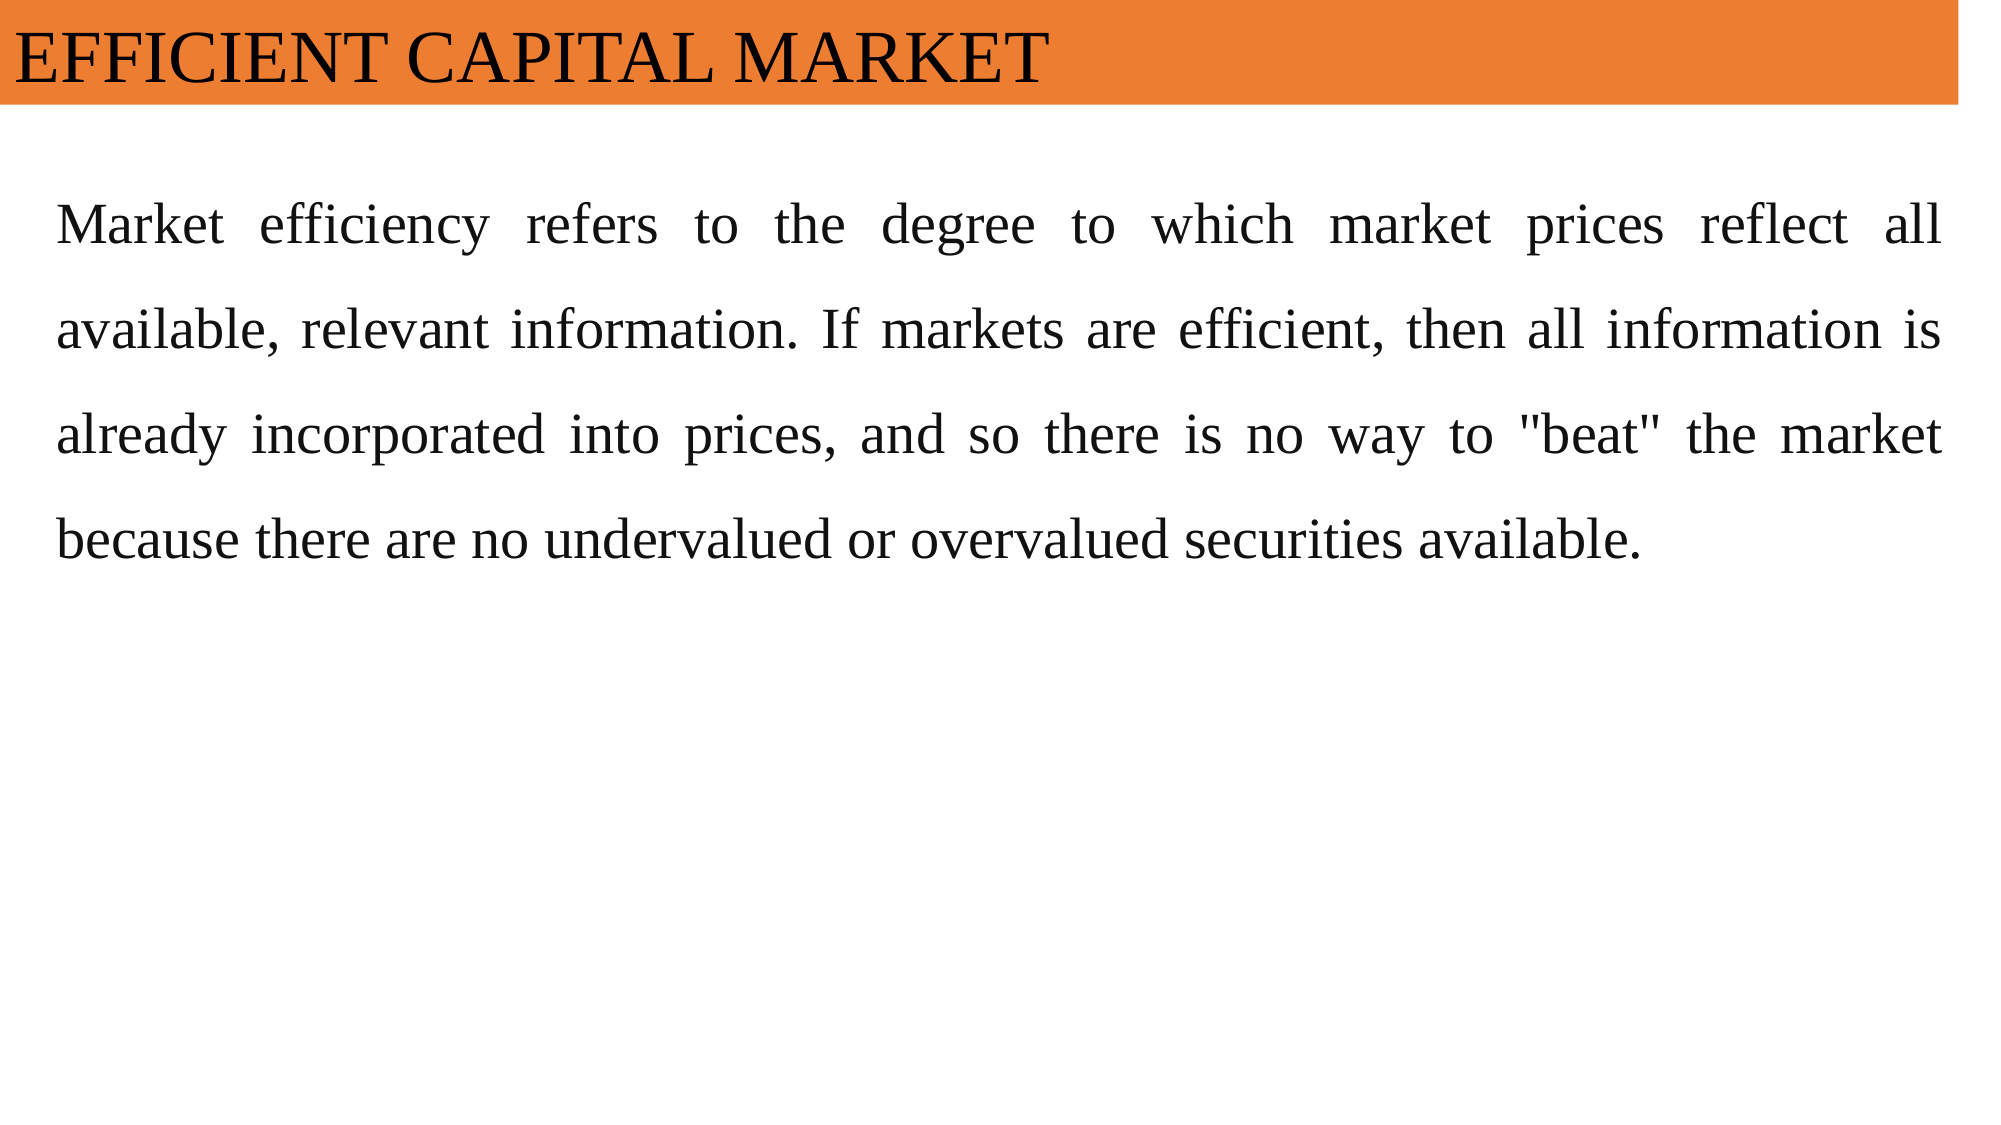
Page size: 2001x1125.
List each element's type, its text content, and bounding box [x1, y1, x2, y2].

text_box EFFICIENT CAPITAL MARKET [0, 0, 1959, 105]
text_box Market efficiency refers to the degree to which market prices reflect all available, relevant information. If markets are efficient, then all information is already incorporated into prices, and so there is no way to "beat" the market because there are no undervalued or overvalued securities available. [41, 143, 1959, 683]
